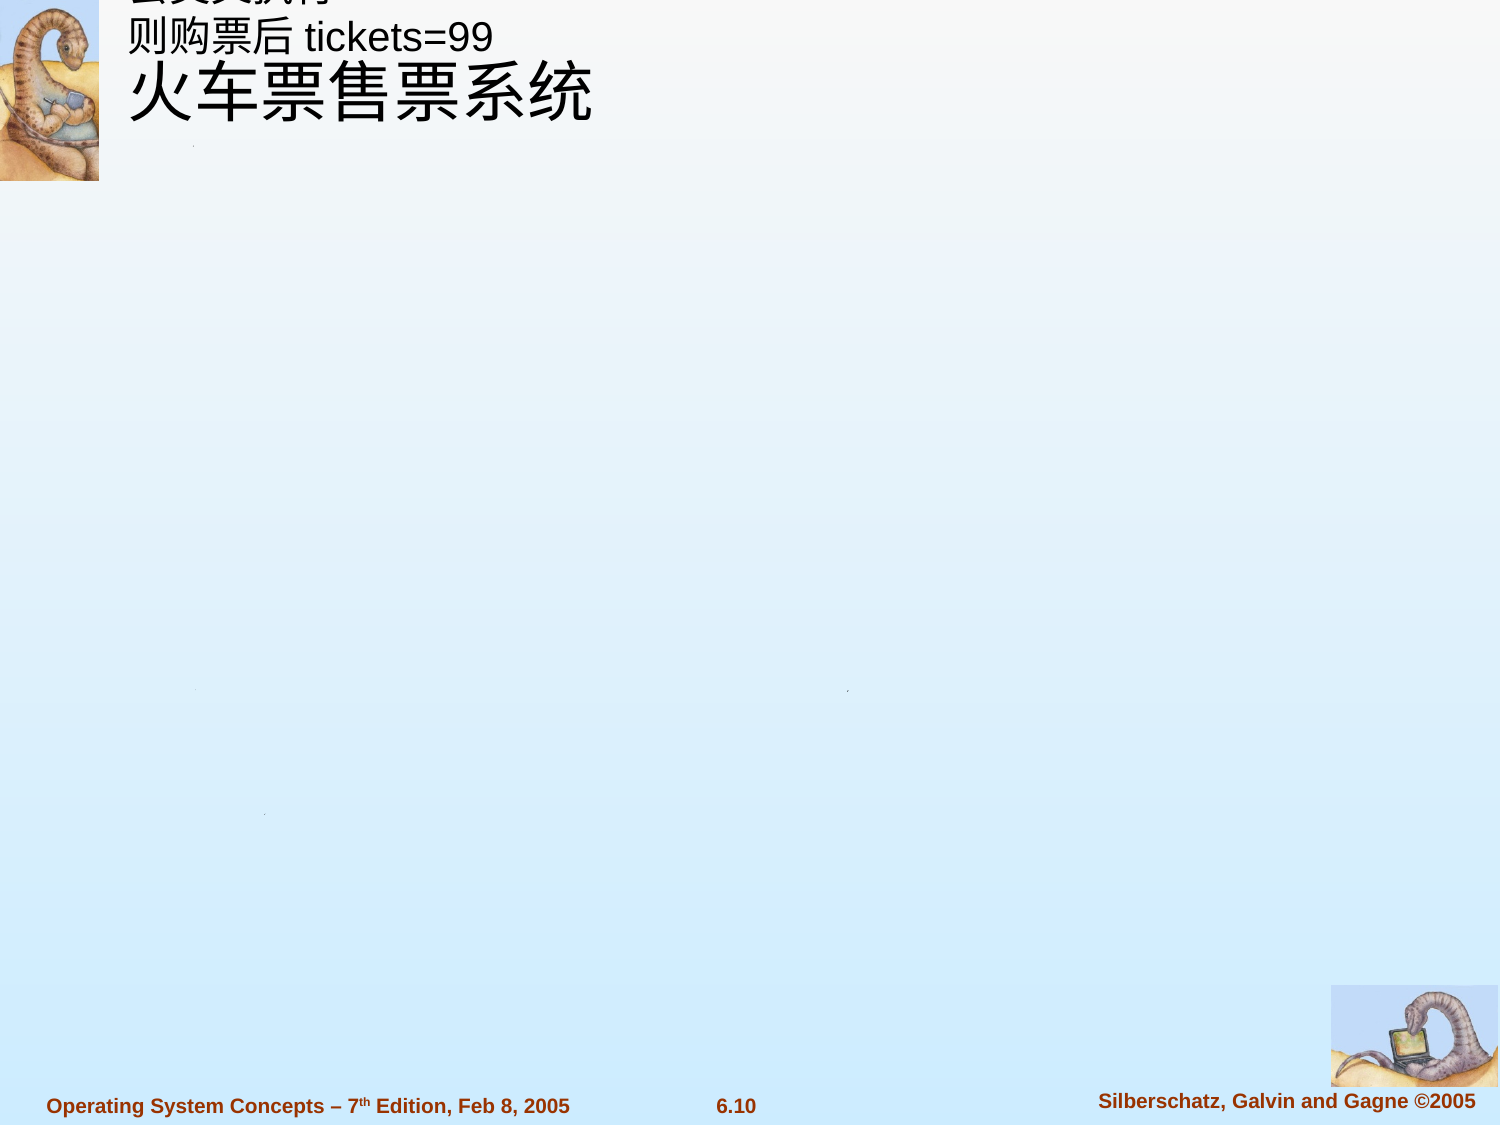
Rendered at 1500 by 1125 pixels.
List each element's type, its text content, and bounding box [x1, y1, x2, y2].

list 1. 第一个购票完成后第二个再购票，tickets=98 2. 两人几乎同时购票，即两人几乎同时访问变量tickets R1=tickets, R1=R1-1, tickets=R1 与 R2=tickets, R2=R2-1, tickets=R2 会交叉执行 则购票后tickets=99 [112, 37, 1438, 138]
picture [1331, 985, 1498, 1087]
picture [0, 0, 99, 181]
